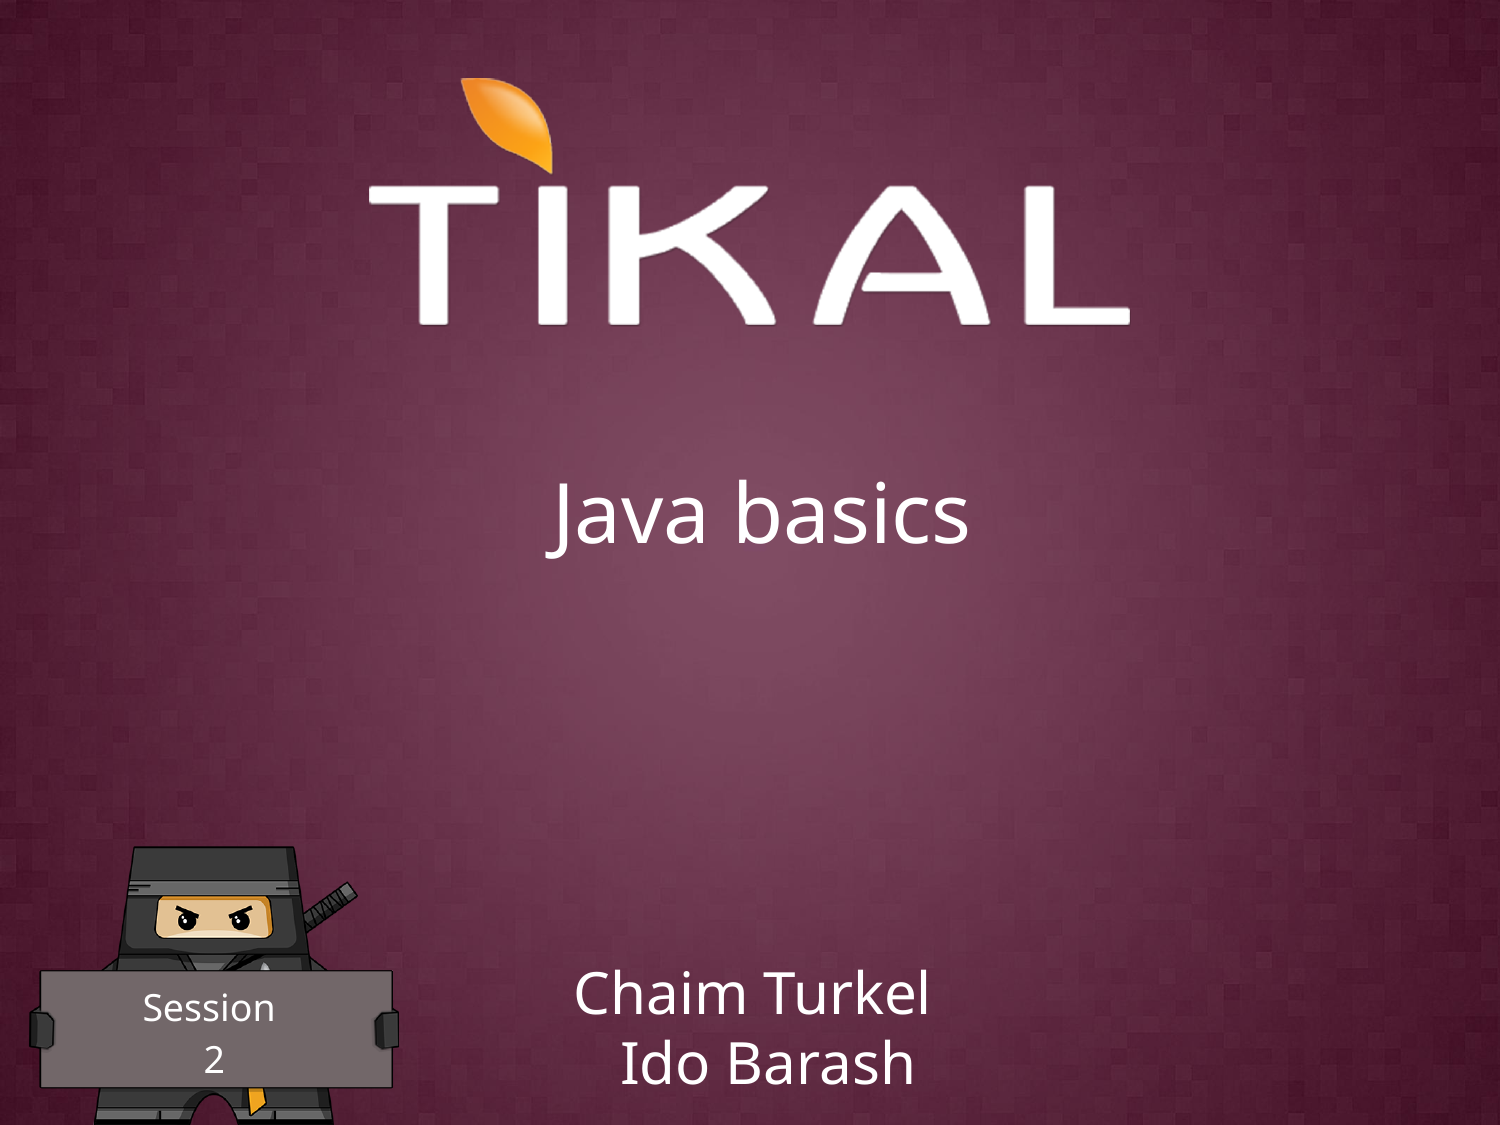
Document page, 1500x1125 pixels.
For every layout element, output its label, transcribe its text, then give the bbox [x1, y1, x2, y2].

picture [0, 0, 1500, 1125]
text_box Chaim Turkel Ido Barash [448, 974, 1088, 1077]
title Java basics [230, 397, 1294, 823]
